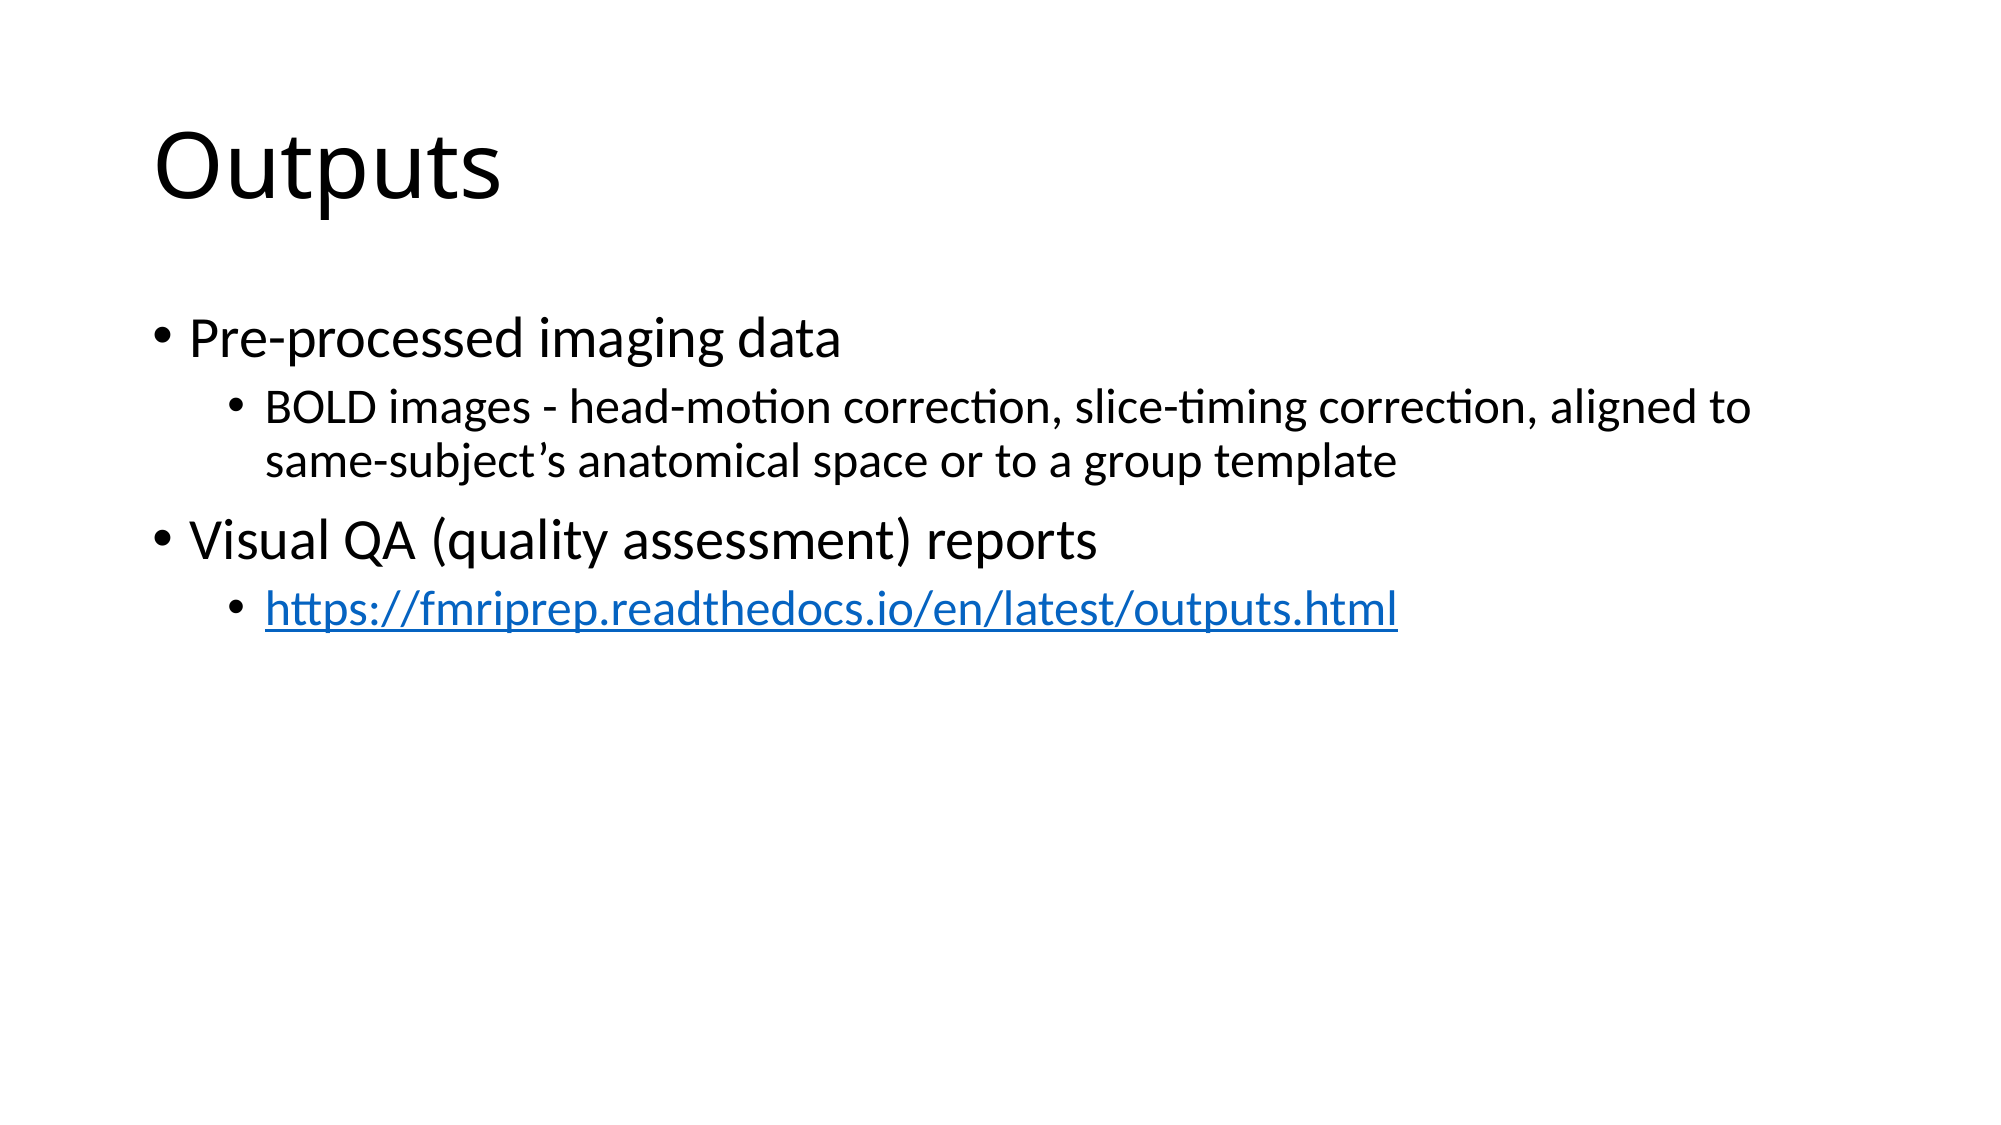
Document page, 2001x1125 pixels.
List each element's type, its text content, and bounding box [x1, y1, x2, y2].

list Pre-processed imaging data BOLD images - head-motion correction, slice-timing correction, aligned to same-subject’s anatomical space or to a group template Visual QA (quality assessment) reports https://fmriprep.readthedocs.io/en/latest/outputs.html [137, 299, 1863, 1014]
title Outputs [137, 59, 1863, 278]
